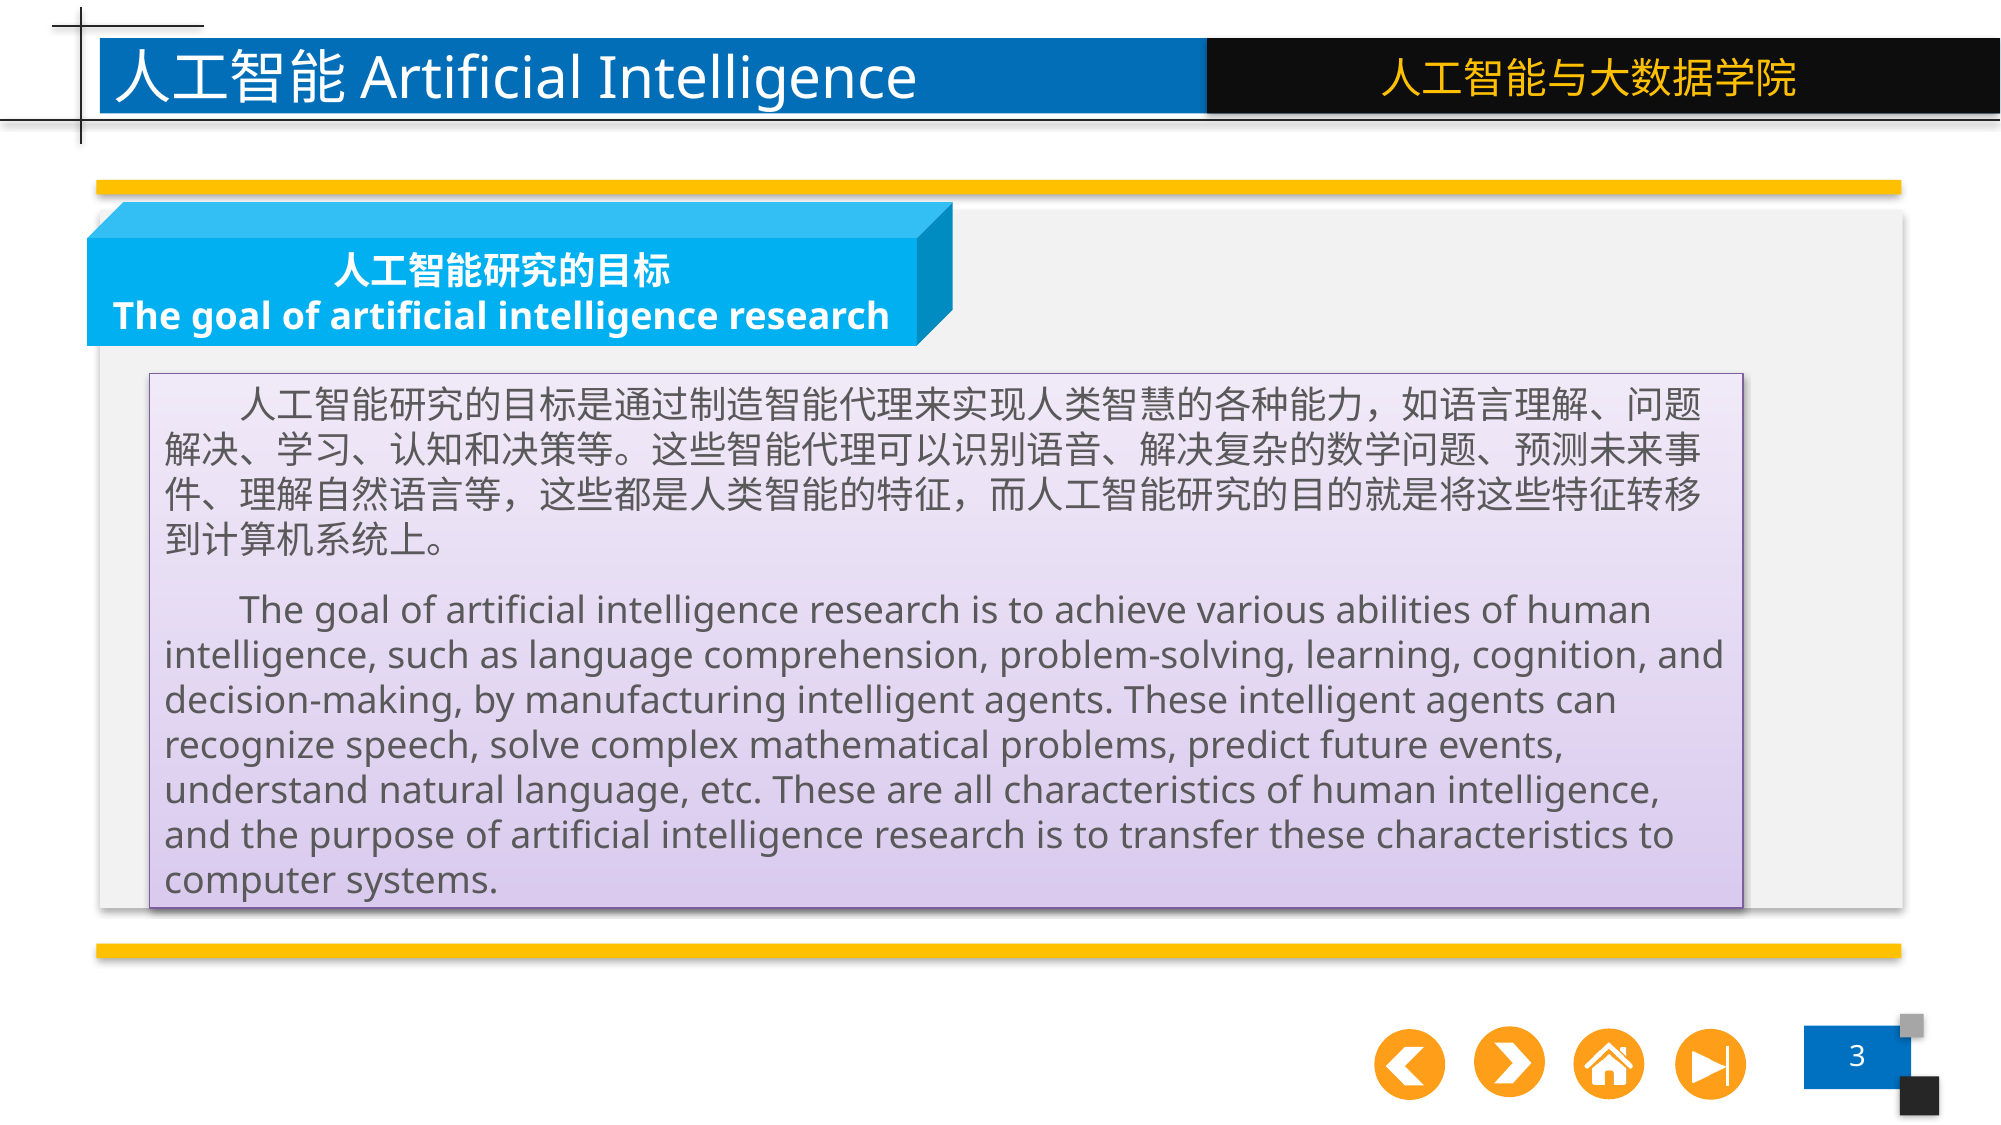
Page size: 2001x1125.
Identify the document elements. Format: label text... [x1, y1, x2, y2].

text_box 人工智能Artificial Intelligence [96, 31, 1152, 120]
picture [1692, 1046, 1729, 1086]
text_box 人工智能研究的目标是通过制造智能代理来实现人类智慧的各种能力，如语言理解、问题解决、学习、认知和决策等。这些智能代理可以识别语音、解决复杂的数学问题、预测未来事件、理解自然语言等，这些都是人类智能的特征，而人工智能研究的目的就是将这些特征转移到计算机系统上。 The goal of artificial intelligence research is to achieve various abilities of human intelligence, such as language comprehension, problem-solving, learning, cognition, and decision-making, by manufacturing intelligent agents. These intelligent agents can recognize speech, solve complex mathematical problems, predict future events, understand natural language, etc. These are all characteristics of human intelligence, and the purpose of artificial intelligence research is to transfer these characteristics to computer systems. [149, 373, 1744, 909]
picture [1584, 1042, 1633, 1085]
text_box 人工智能研究的目标 The goal of artificial intelligence research [85, 199, 955, 348]
